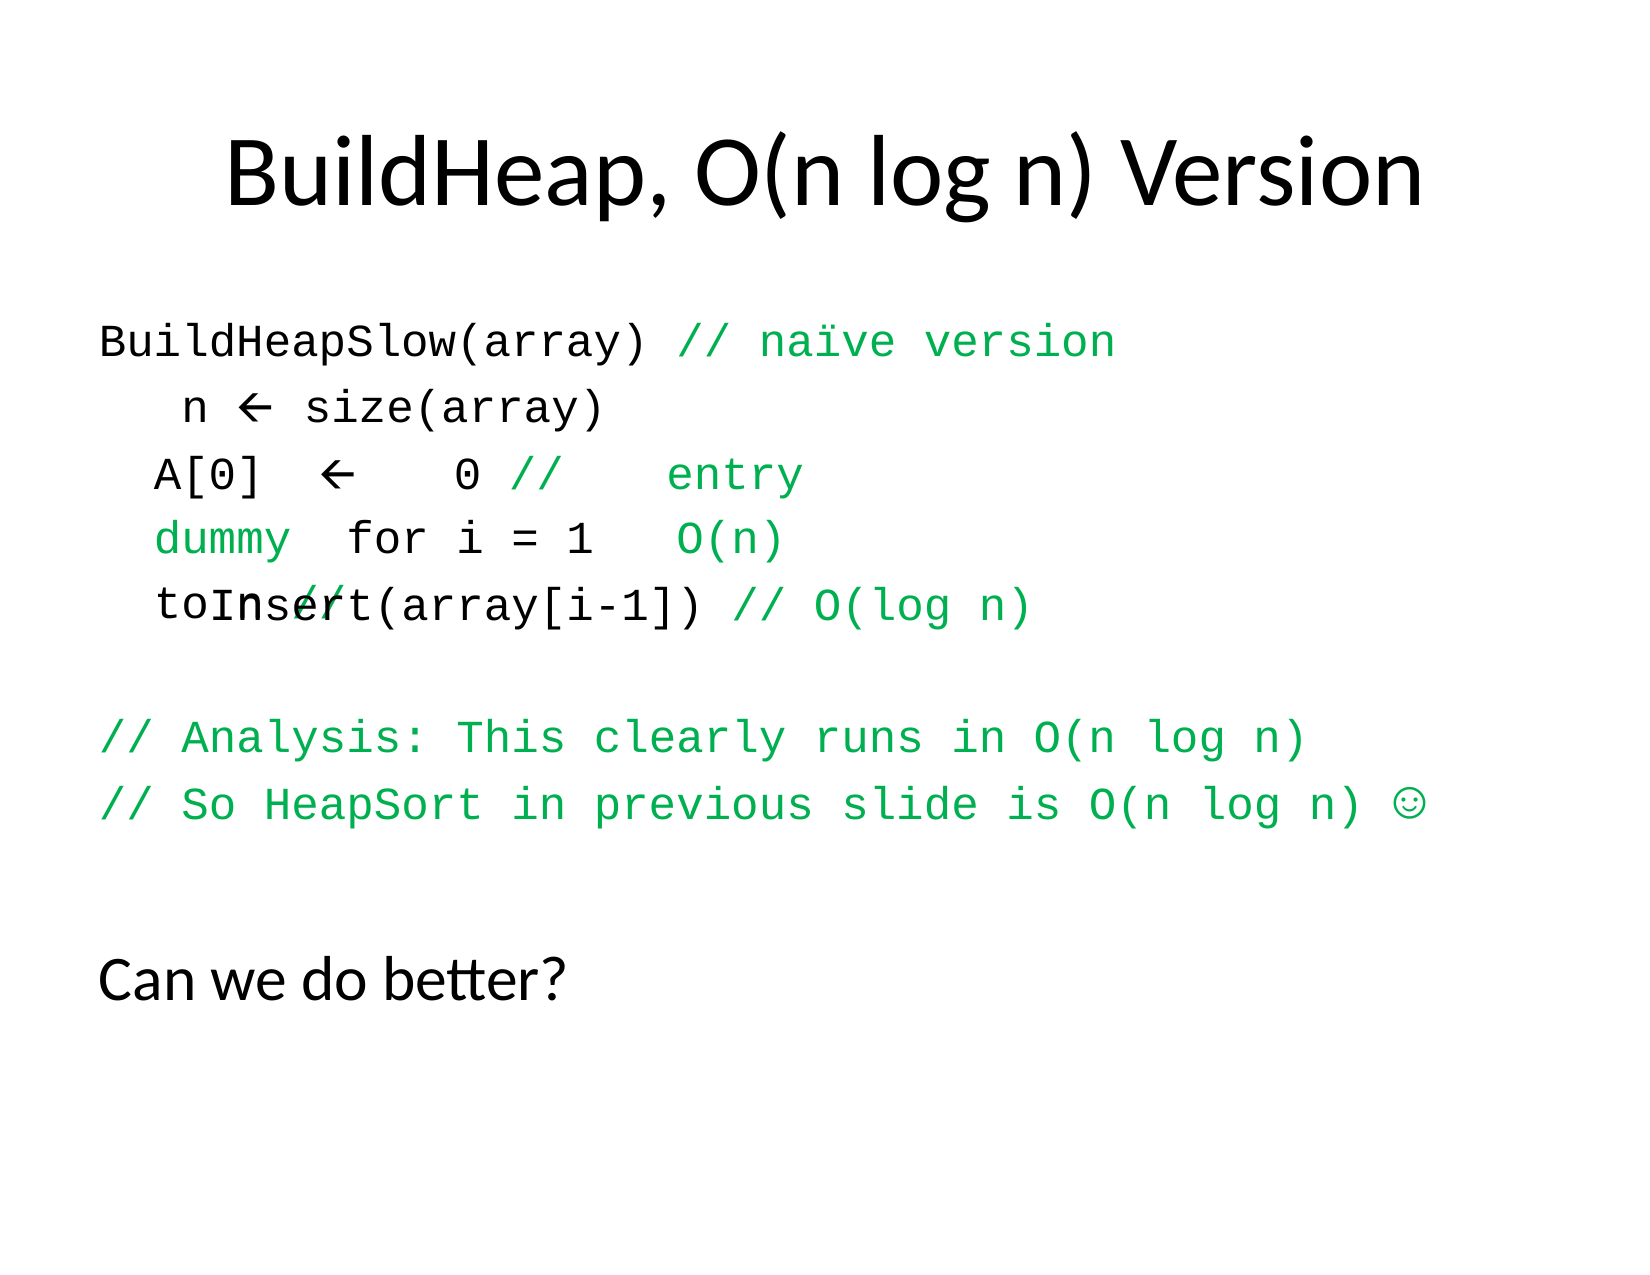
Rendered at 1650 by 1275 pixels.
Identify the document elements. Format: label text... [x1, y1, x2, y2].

text_box // Analysis: // [96, 706, 432, 829]
text_box Can we do better? [96, 937, 579, 1014]
text_box in O(n log n) [949, 706, 1311, 762]
text_box slide [839, 773, 981, 829]
text_box BuildHeapSlow(array) // n 🡨 size(array) [96, 298, 734, 433]
text_box entry O(n) [646, 433, 806, 564]
text_box A[0] 🡨 0 // dummy for i = 1 to n // [151, 433, 642, 628]
text_box This clearly [454, 706, 789, 762]
text_box runs [811, 706, 926, 762]
title BuildHeap, O(n log n) Version [126, 104, 1524, 318]
text_box version [921, 310, 1119, 366]
text_box So HeapSort [179, 773, 487, 829]
text_box Insert(array[i-1]) [206, 574, 706, 630]
text_box is O(n log n) ☺ [1004, 773, 1433, 829]
text_box naïve [756, 310, 899, 366]
text_box in previous [509, 773, 816, 829]
text_box // O(log n) [729, 574, 1037, 630]
